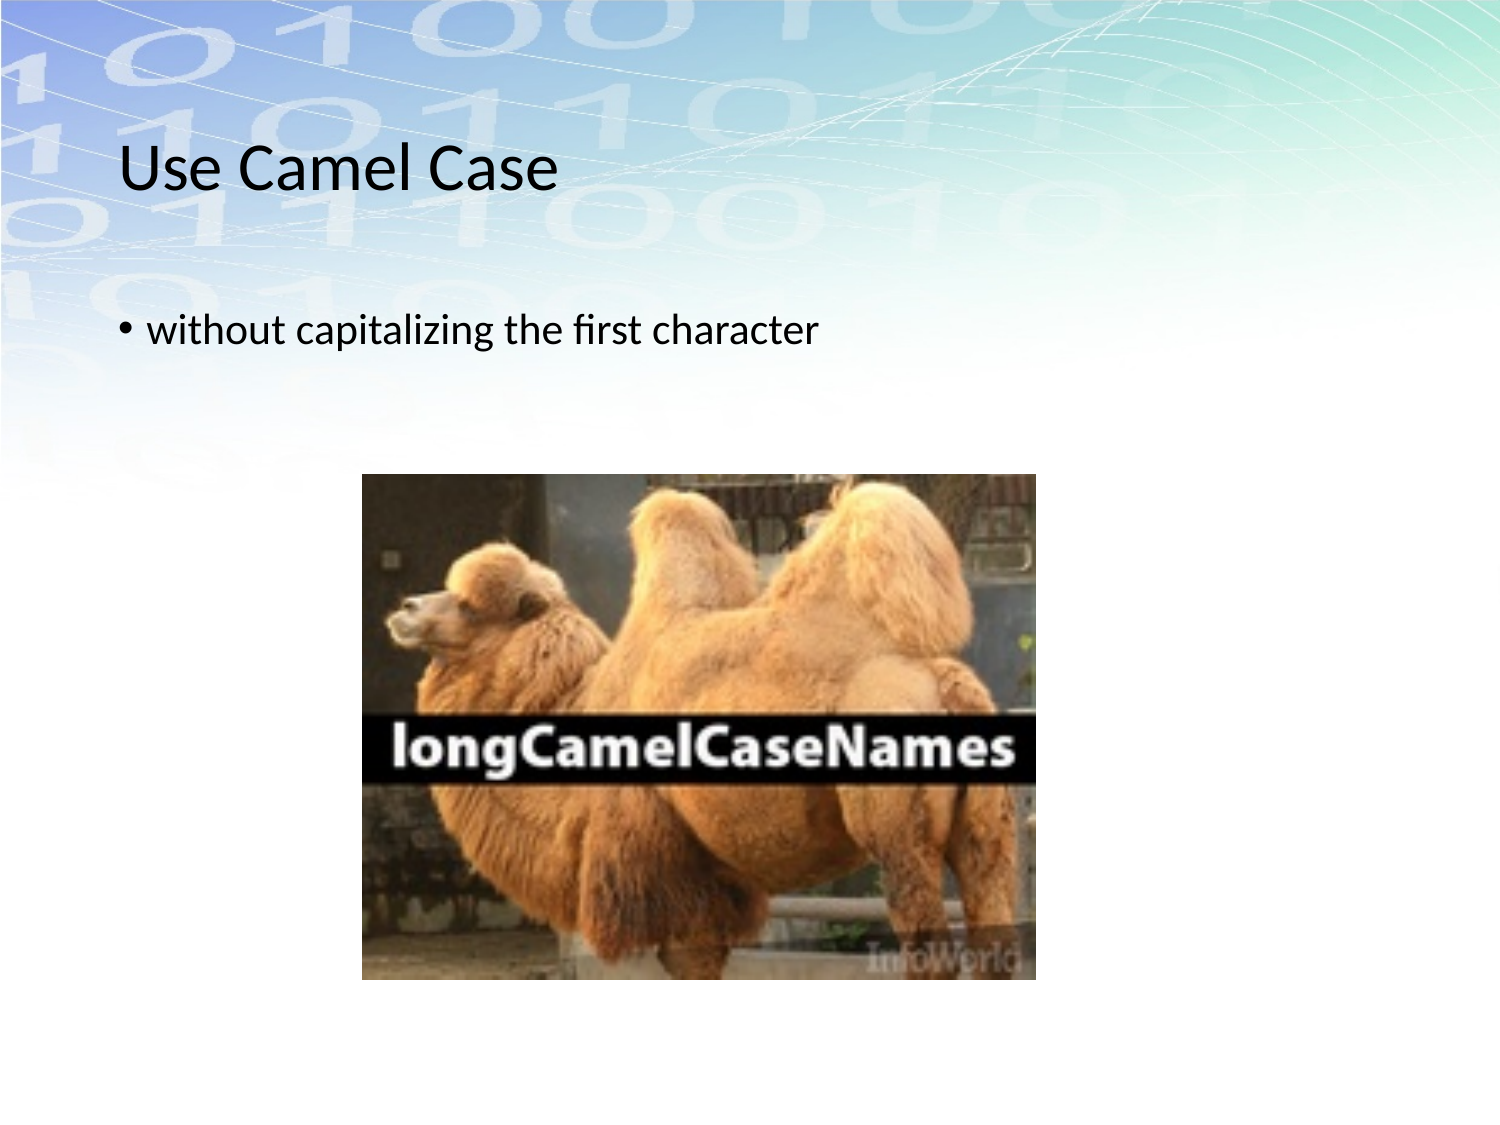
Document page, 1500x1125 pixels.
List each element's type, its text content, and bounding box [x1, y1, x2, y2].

picture [0, 0, 1500, 1125]
list without capitalizing the first character [103, 299, 1397, 1014]
title Use Camel Case [103, 59, 1397, 278]
